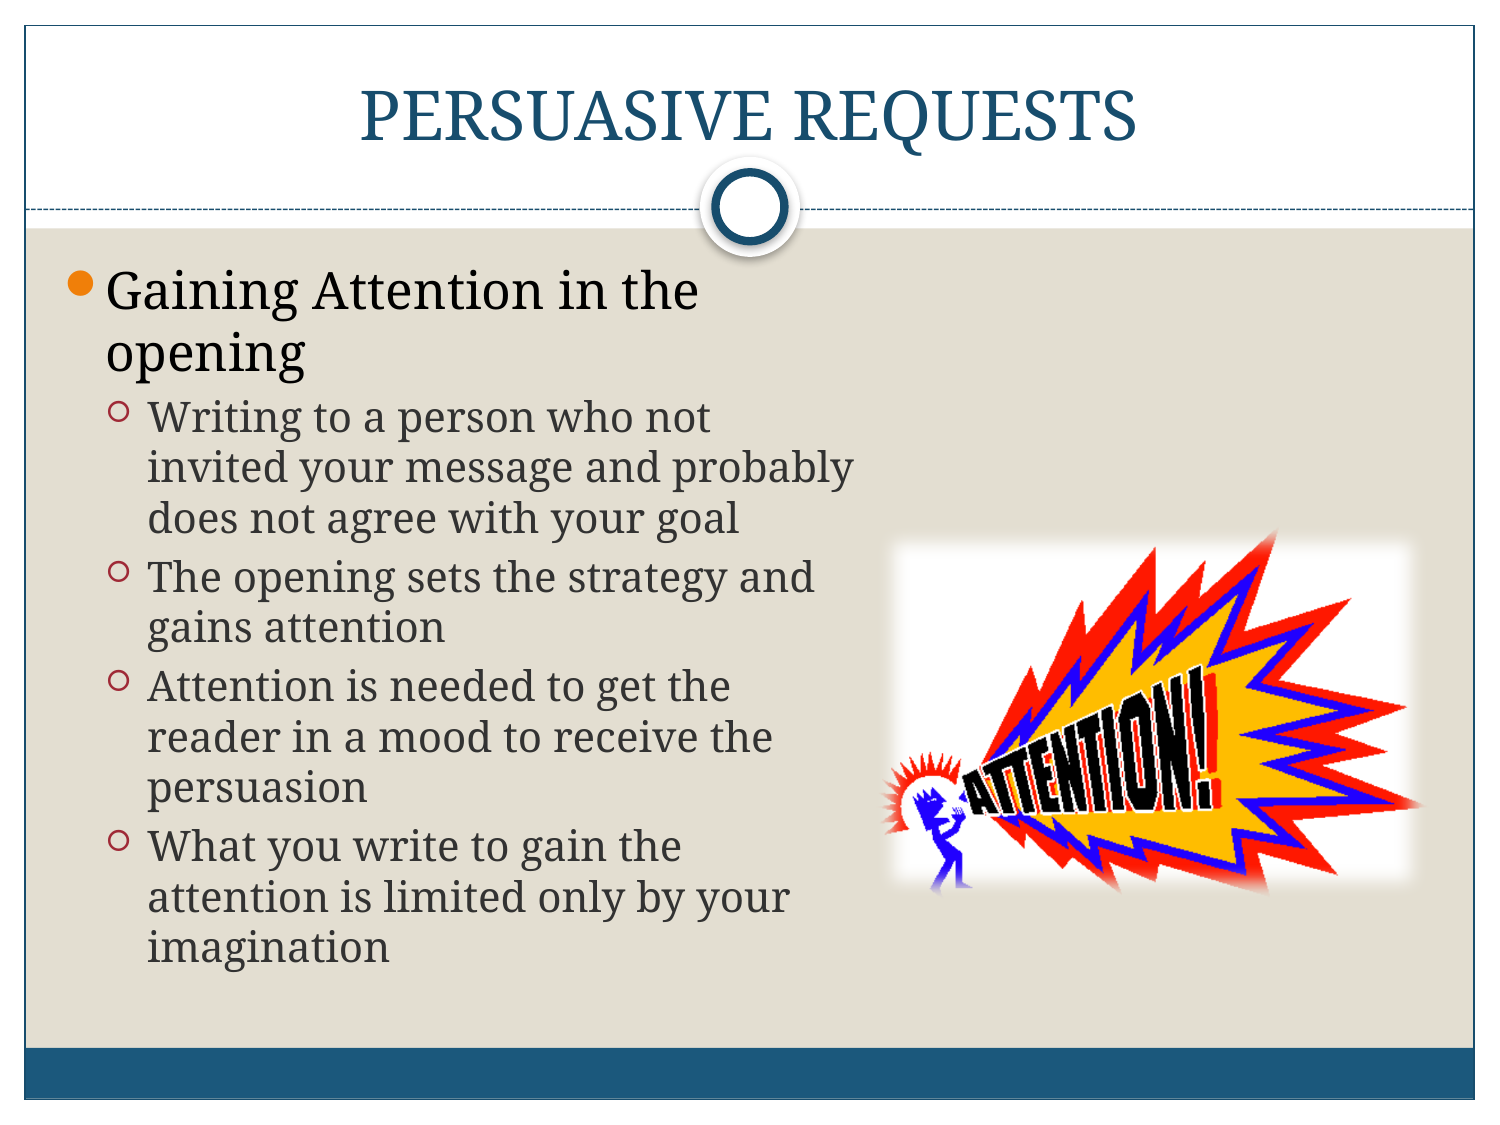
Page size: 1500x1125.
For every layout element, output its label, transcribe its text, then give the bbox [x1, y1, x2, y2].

title PERSUASIVE REQUESTS [49, 37, 1450, 162]
picture [874, 524, 1429, 899]
list Gaining Attention in the opening Writing to a person who not invited your message and probably does not agree with your goal The opening sets the strategy and gains attention Attention is needed to get the reader in a mood to receive the persuasion What you write to gain the attention is limited only by your imagination [49, 250, 875, 1001]
text_box [12, 0, 308, 104]
